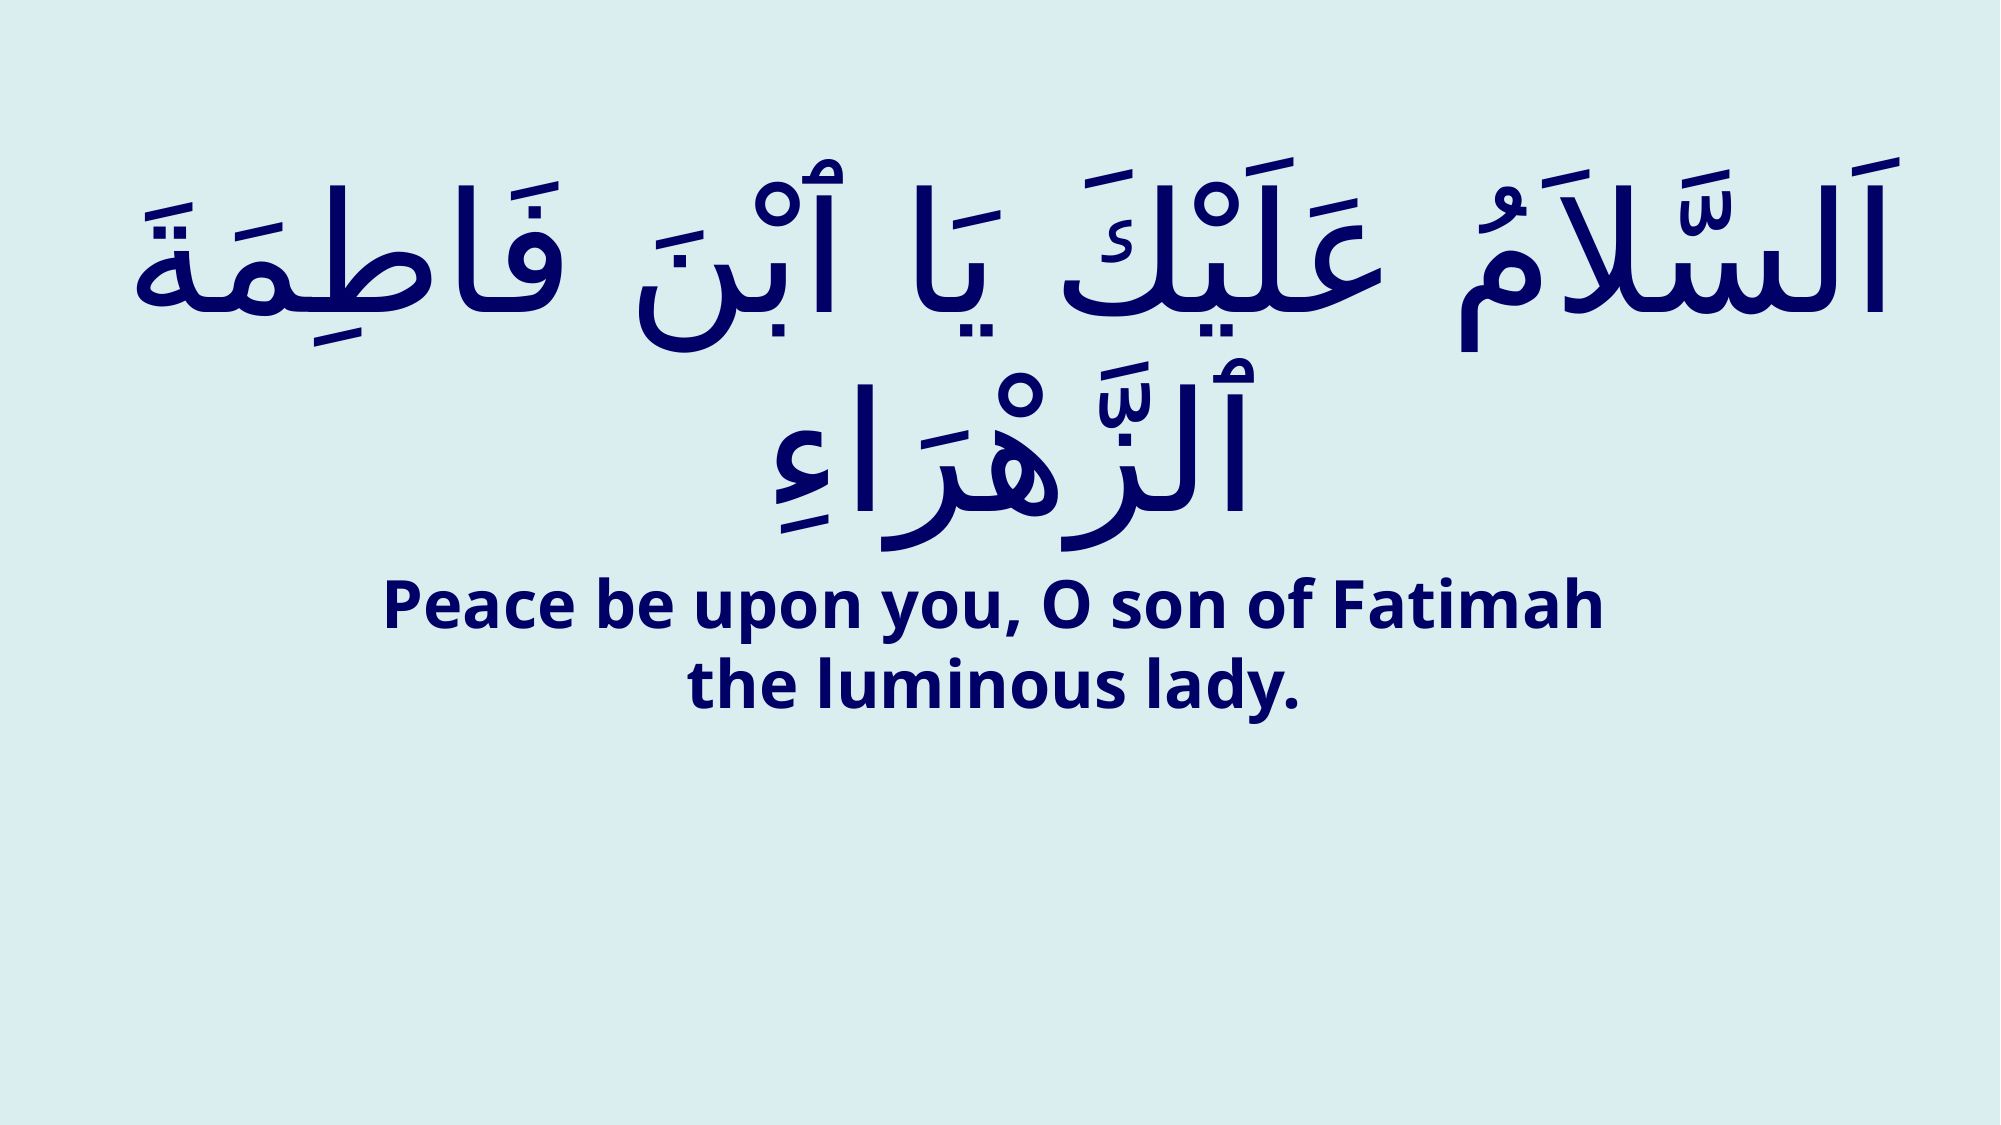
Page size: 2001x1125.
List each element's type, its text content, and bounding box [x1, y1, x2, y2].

title اَلسَّلاَمُ عَلَيْكَ يَا ٱبْنَ فَاطِمَةَ ٱلزَّهْرَاءِ [102, 137, 1922, 553]
subtitle Peace be upon you, O son of Fatimah the luminous lady. [303, 554, 1686, 1125]
